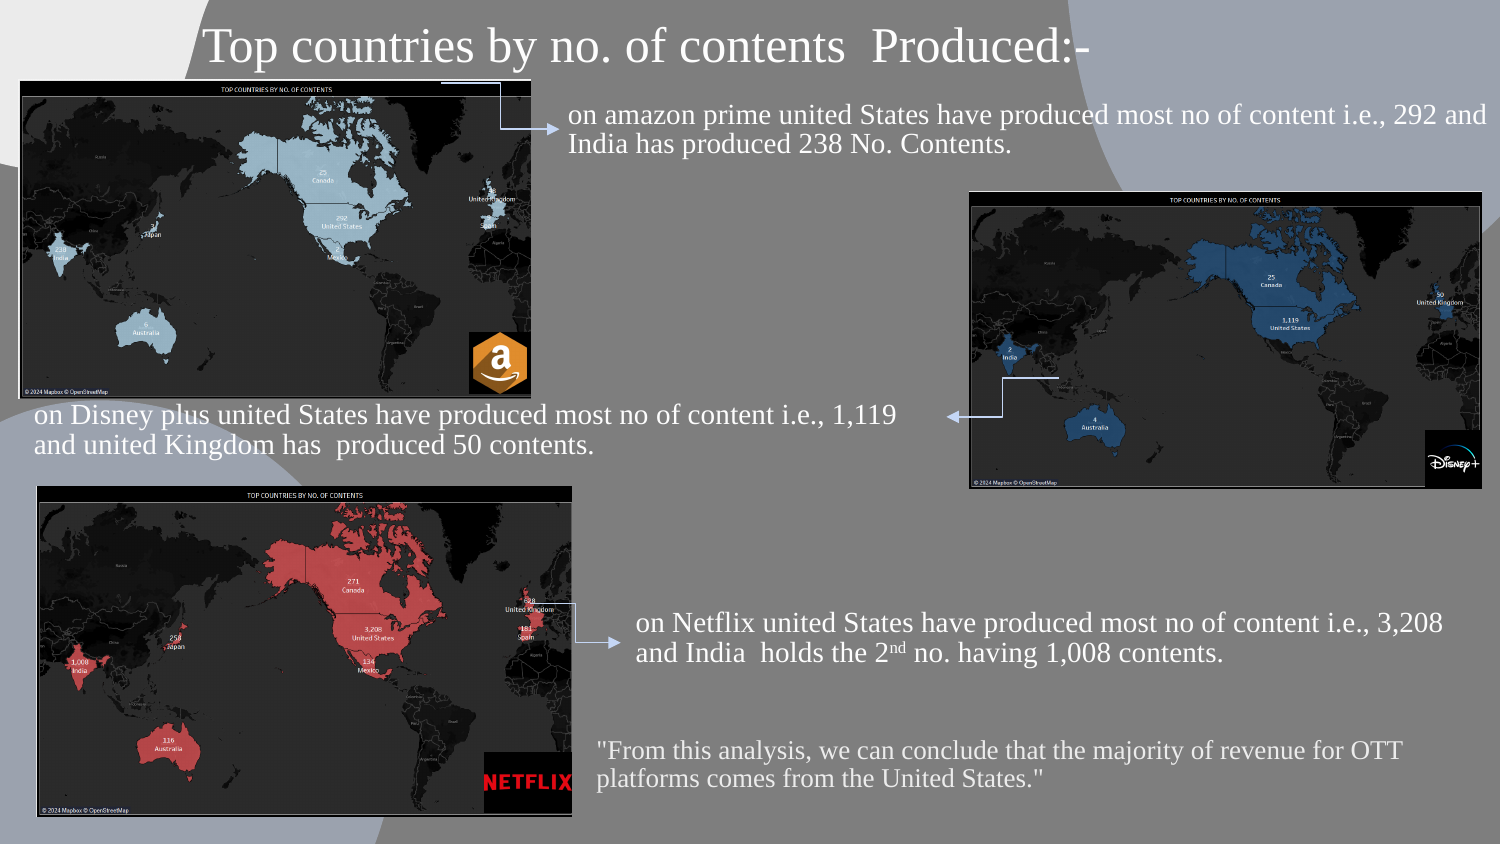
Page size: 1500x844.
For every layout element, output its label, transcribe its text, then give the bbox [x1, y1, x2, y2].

text_box on amazon prime united States have produced most no of content i.e., 292 and India has produced 238 No. Contents. [552, 116, 1500, 175]
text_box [530, 603, 621, 643]
text_box on Disney plus united States have produced most no of content i.e., 1,119 and united Kingdom has produced 50 contents. [18, 416, 950, 476]
picture [36, 485, 572, 817]
text_box on Netflix united States have produced most no of content i.e., 3,208 and India holds the 2nd no. having 1,008 contents. [620, 624, 1463, 684]
picture [18, 79, 531, 399]
text_box "From this analysis, we can conclude that the majority of revenue for OTT platforms comes from the United States." [581, 749, 1463, 809]
title Top countries by no. of contents Produced:- [186, 0, 1165, 88]
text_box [441, 82, 560, 130]
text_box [946, 377, 1059, 418]
picture [969, 190, 1482, 489]
